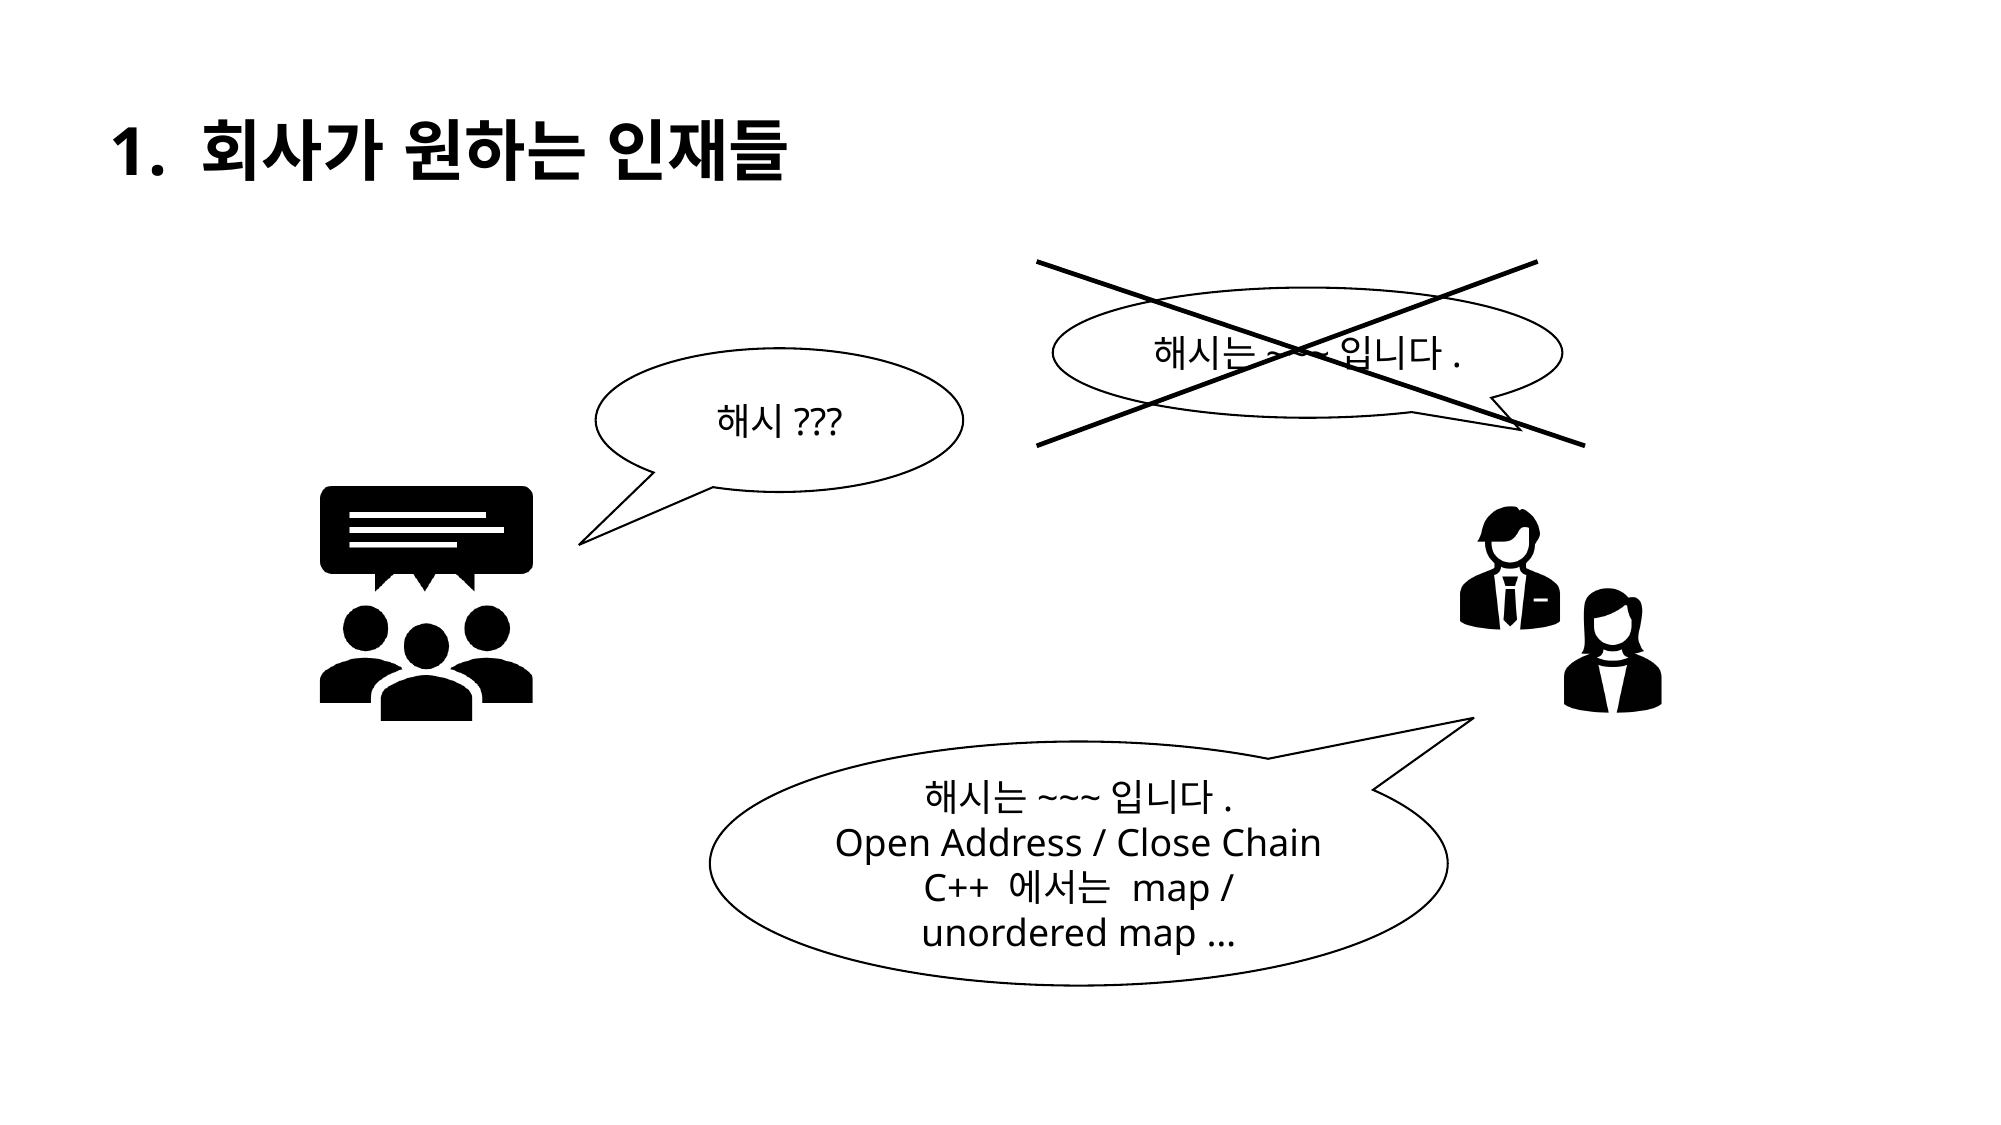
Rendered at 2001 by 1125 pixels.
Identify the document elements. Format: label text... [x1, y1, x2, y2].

text_box 해시는~~~입니다. Open Address / Close Chain C++ 에서는 map / unordered map … [708, 716, 1475, 987]
picture [284, 462, 565, 744]
text_box 해시??? [578, 347, 965, 546]
picture [1434, 492, 1688, 725]
text_box 1. 회사가 원하는 인재들 [94, 101, 938, 197]
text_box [1036, 261, 1538, 446]
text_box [1538, 261, 1586, 446]
